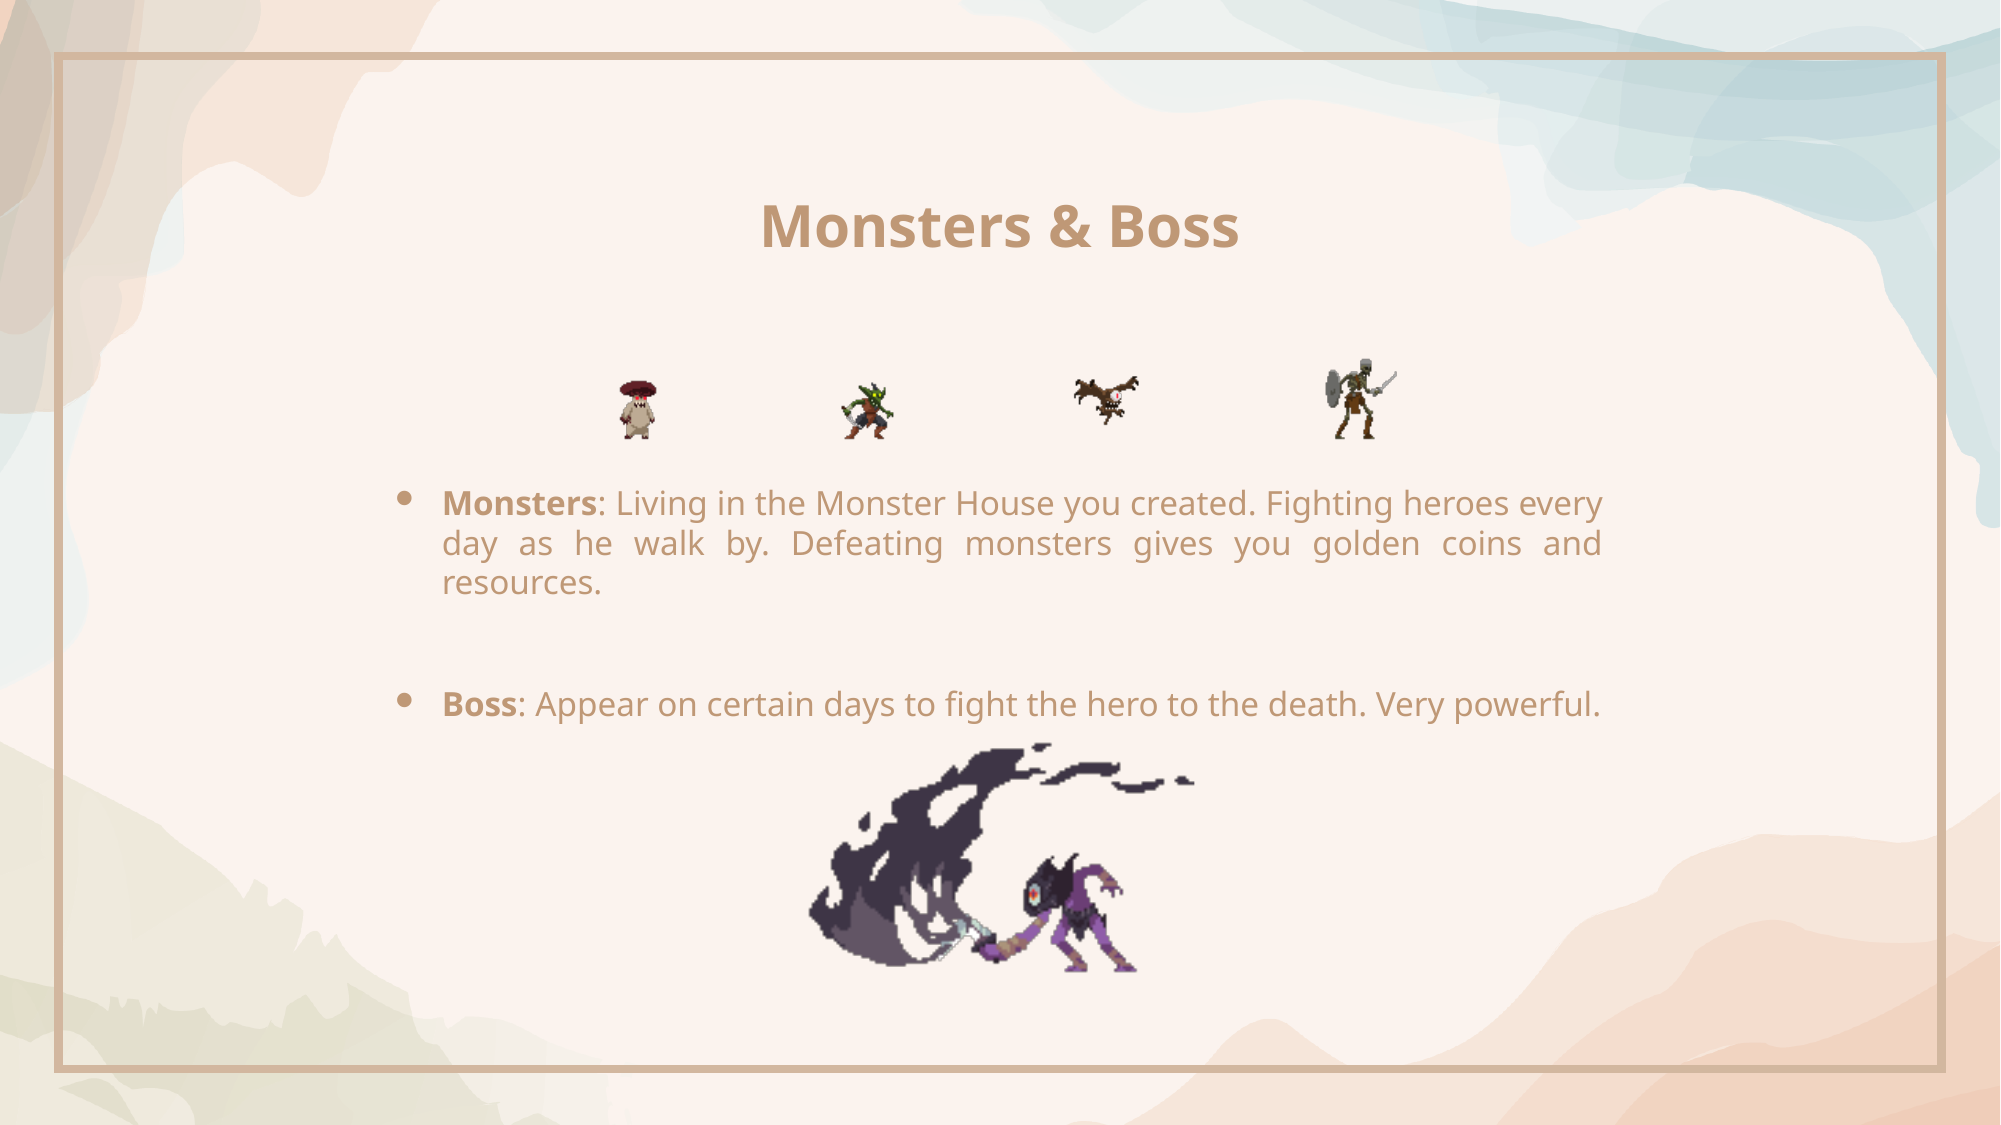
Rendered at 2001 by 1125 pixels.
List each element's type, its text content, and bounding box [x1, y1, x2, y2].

text_box Monsters & Boss [554, 181, 1446, 267]
picture [0, 0, 2001, 1125]
text_box Monsters: Living in the Monster House you created. Fighting heroes every day as he walk by. Defeating monsters gives you golden coins and resources. Boss: Appear on certain days to fight the hero to the death. Very powerful. [380, 474, 1620, 731]
